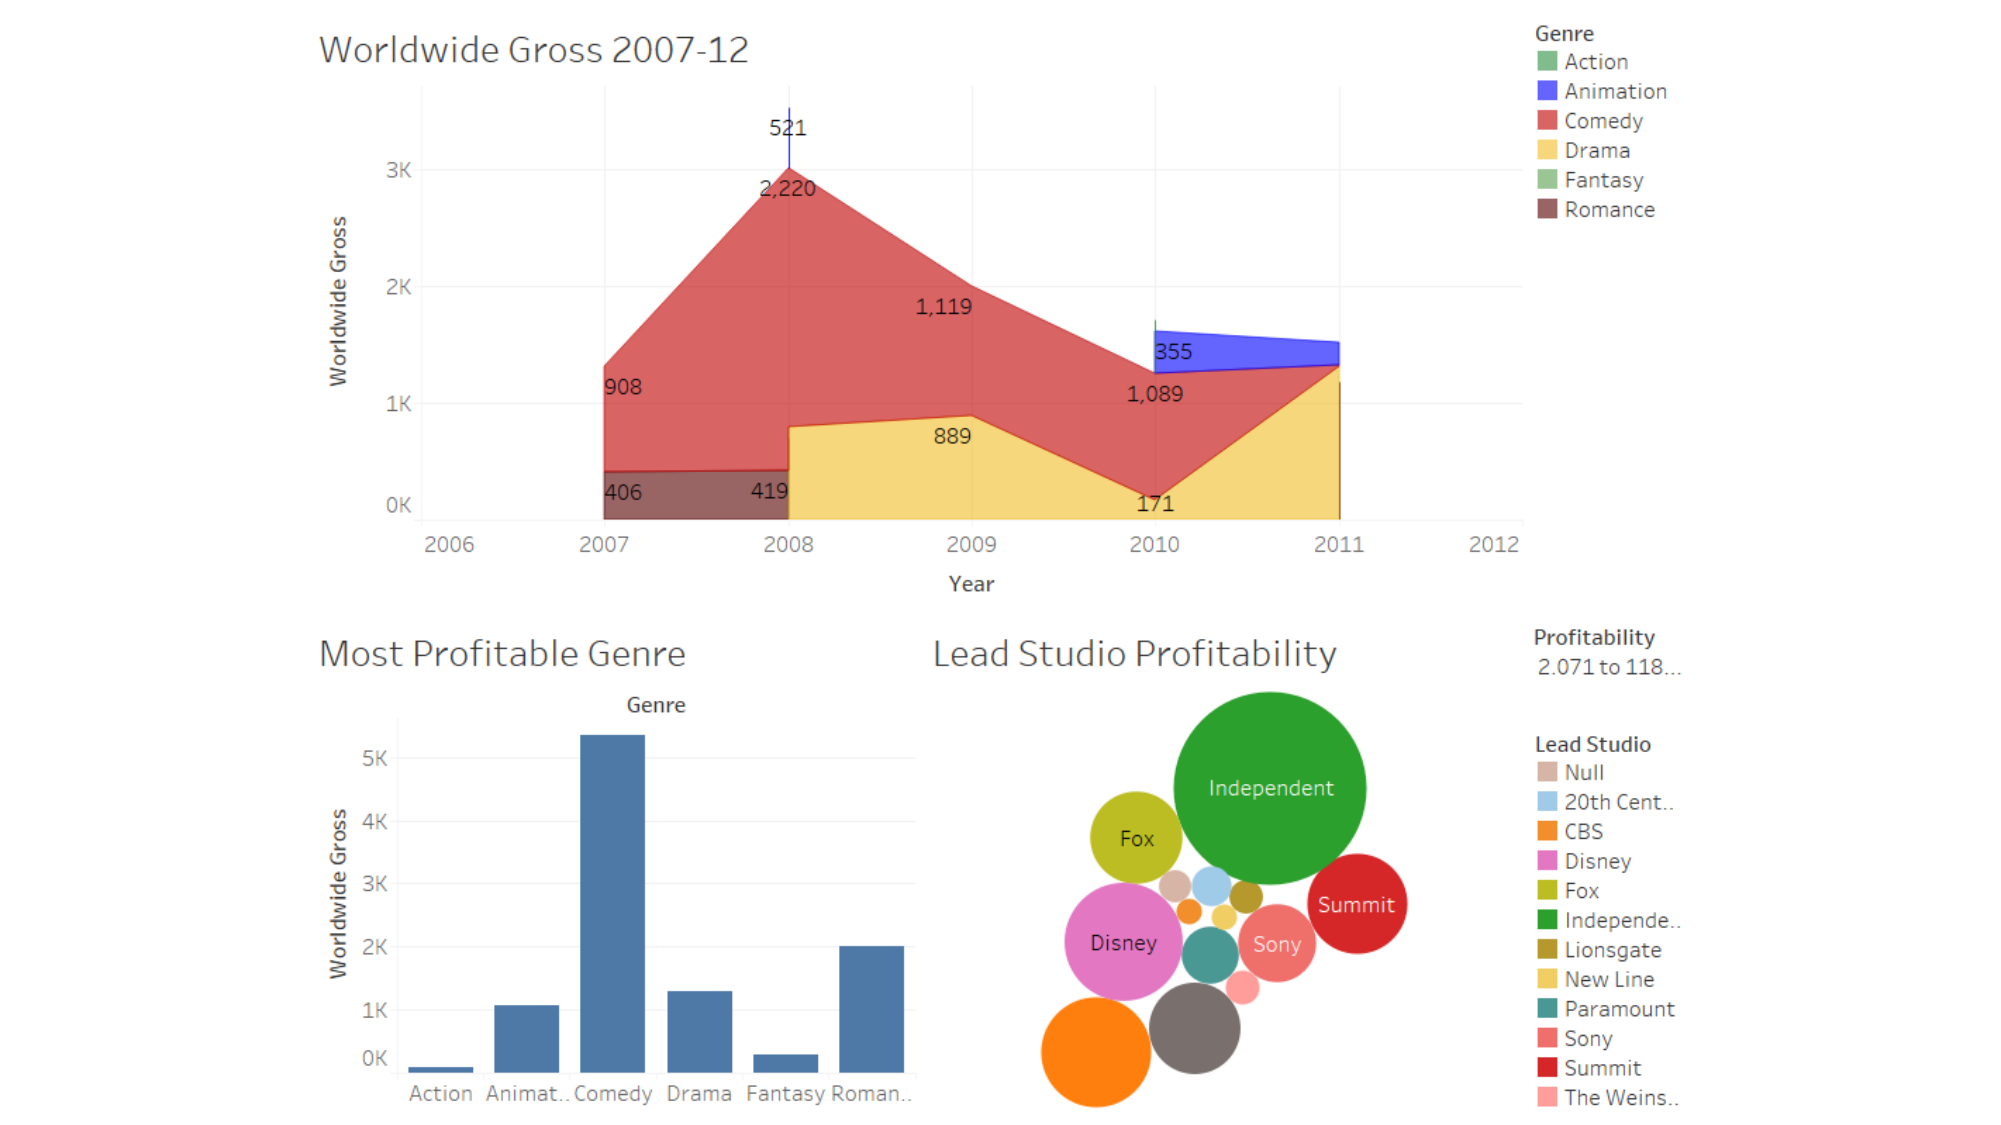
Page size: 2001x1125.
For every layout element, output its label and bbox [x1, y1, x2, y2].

picture [296, 0, 1704, 1125]
